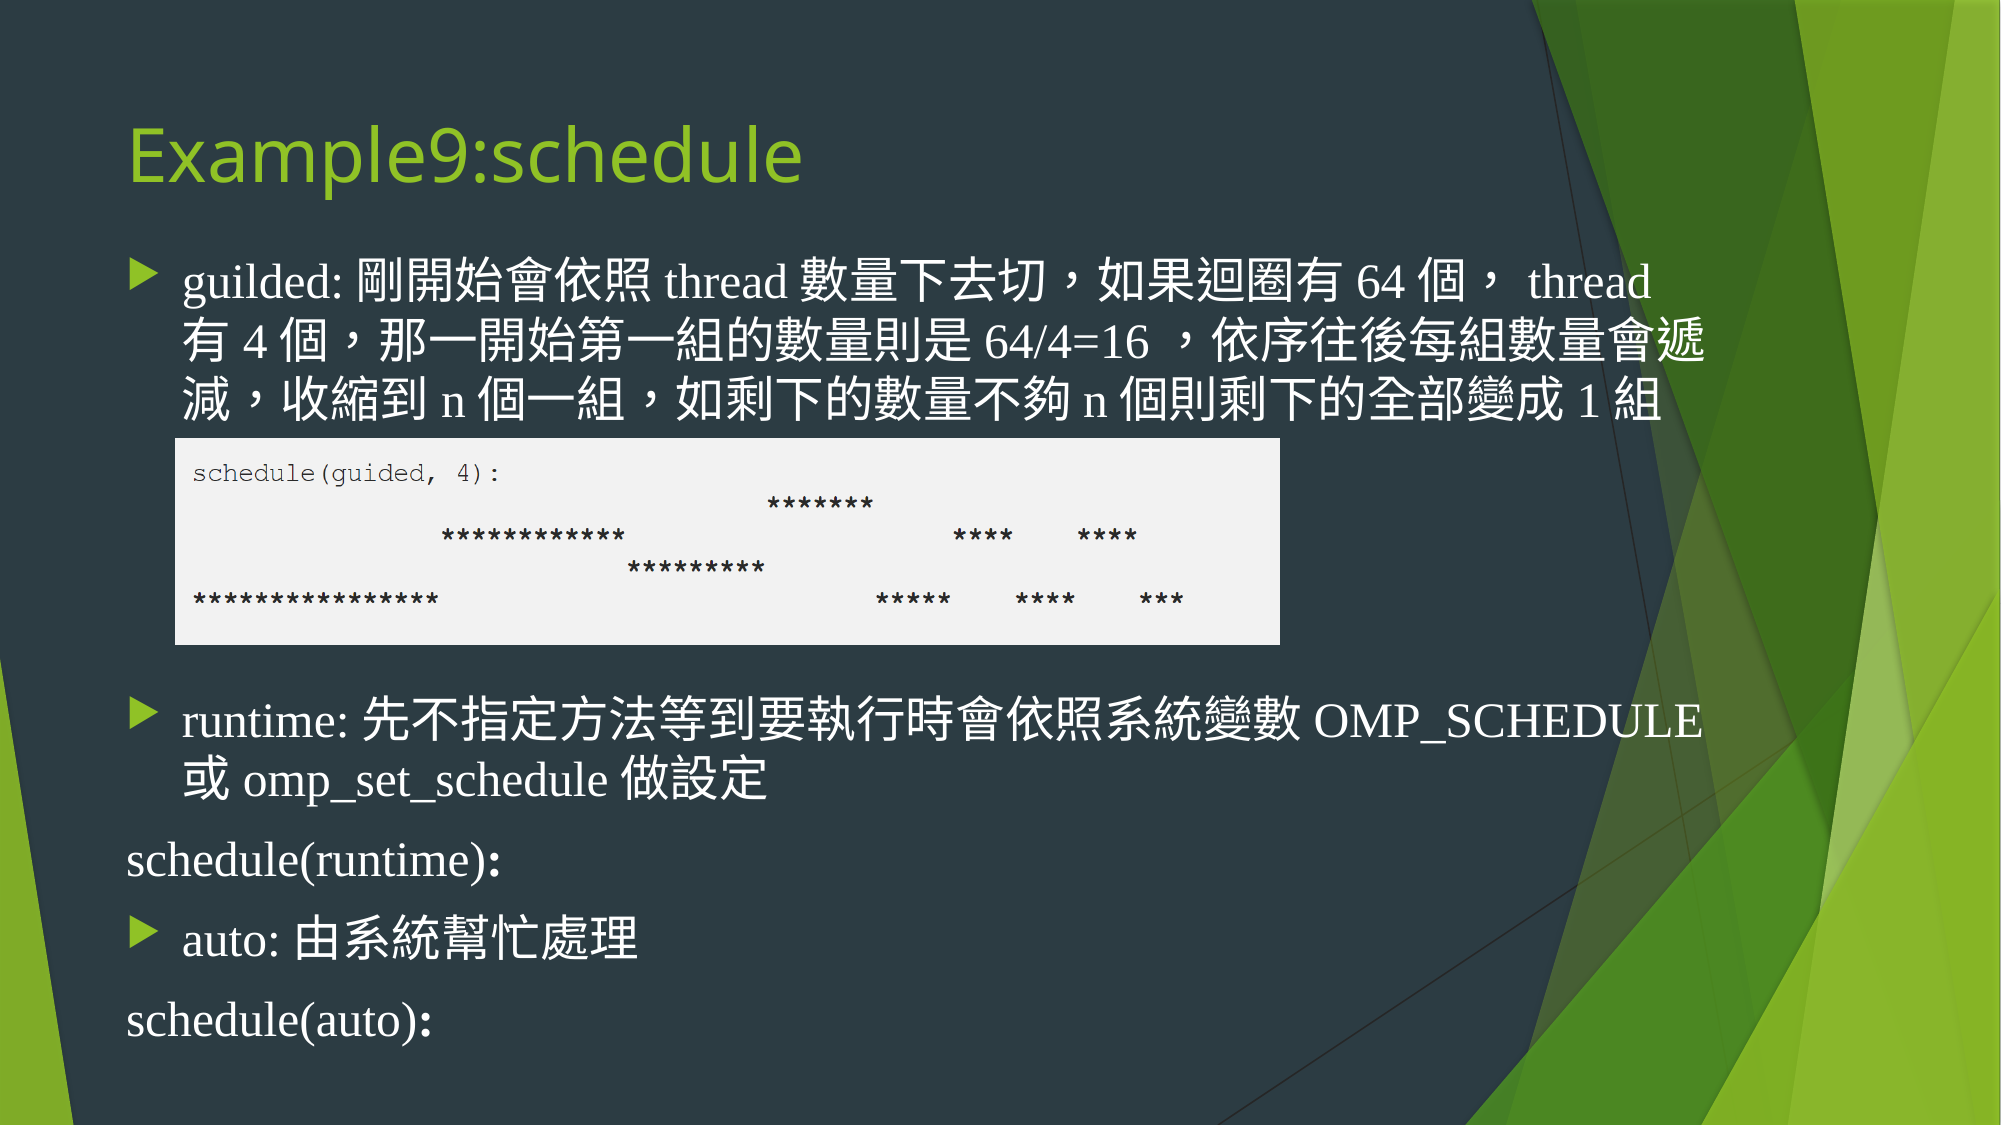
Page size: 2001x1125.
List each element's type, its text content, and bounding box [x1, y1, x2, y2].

title Example9:schedule [111, 99, 1725, 241]
picture [174, 437, 1280, 646]
list guilded:剛開始會依照thread數量下去切，如果迴圈有64個，thread有4個，那一開始第一組的數量則是64/4=16，依序往後每組數量會遞減，收縮到n個一組，如剩下的數量不夠n個則剩下的全部變成1組 runtime:先不指定方法等到要執行時會依照系統變數OMP_SCHEDULE或omp_set_schedule做設定 schedule(runtime): auto:由系統幫忙處理 schedule(auto): [111, 241, 1725, 1065]
